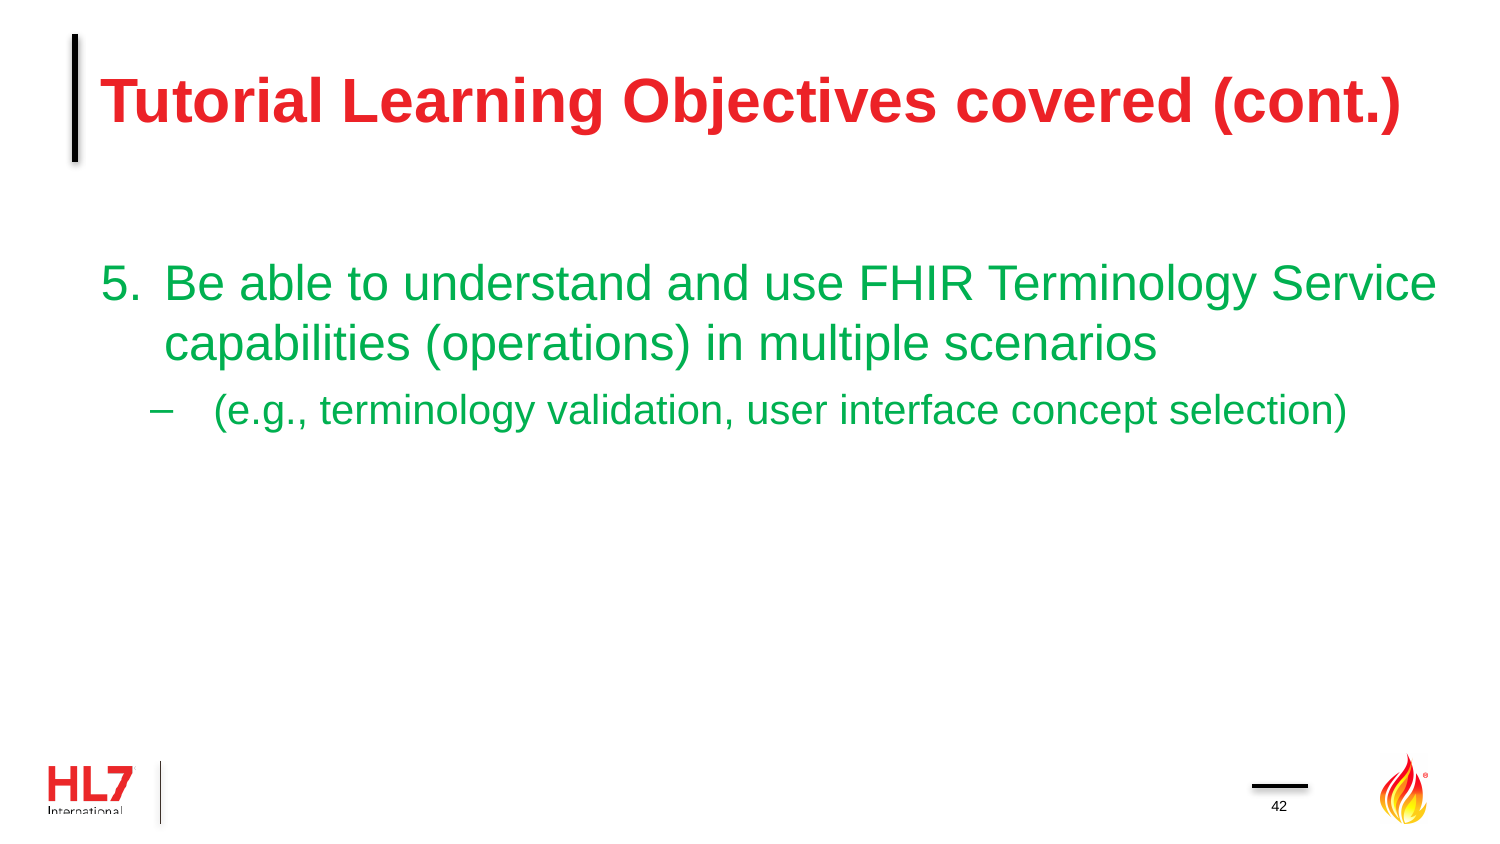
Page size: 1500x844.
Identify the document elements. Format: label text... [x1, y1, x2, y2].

picture [1380, 753, 1428, 824]
title Tutorial Learning Objectives covered (cont.) [100, 33, 1451, 163]
slide_number 42 [1257, 788, 1302, 815]
list Be able to understand and use FHIR Terminology Service capabilities (operations) in multiple scenarios (e.g., terminology validation, user interface concept selection) [100, 250, 1451, 731]
